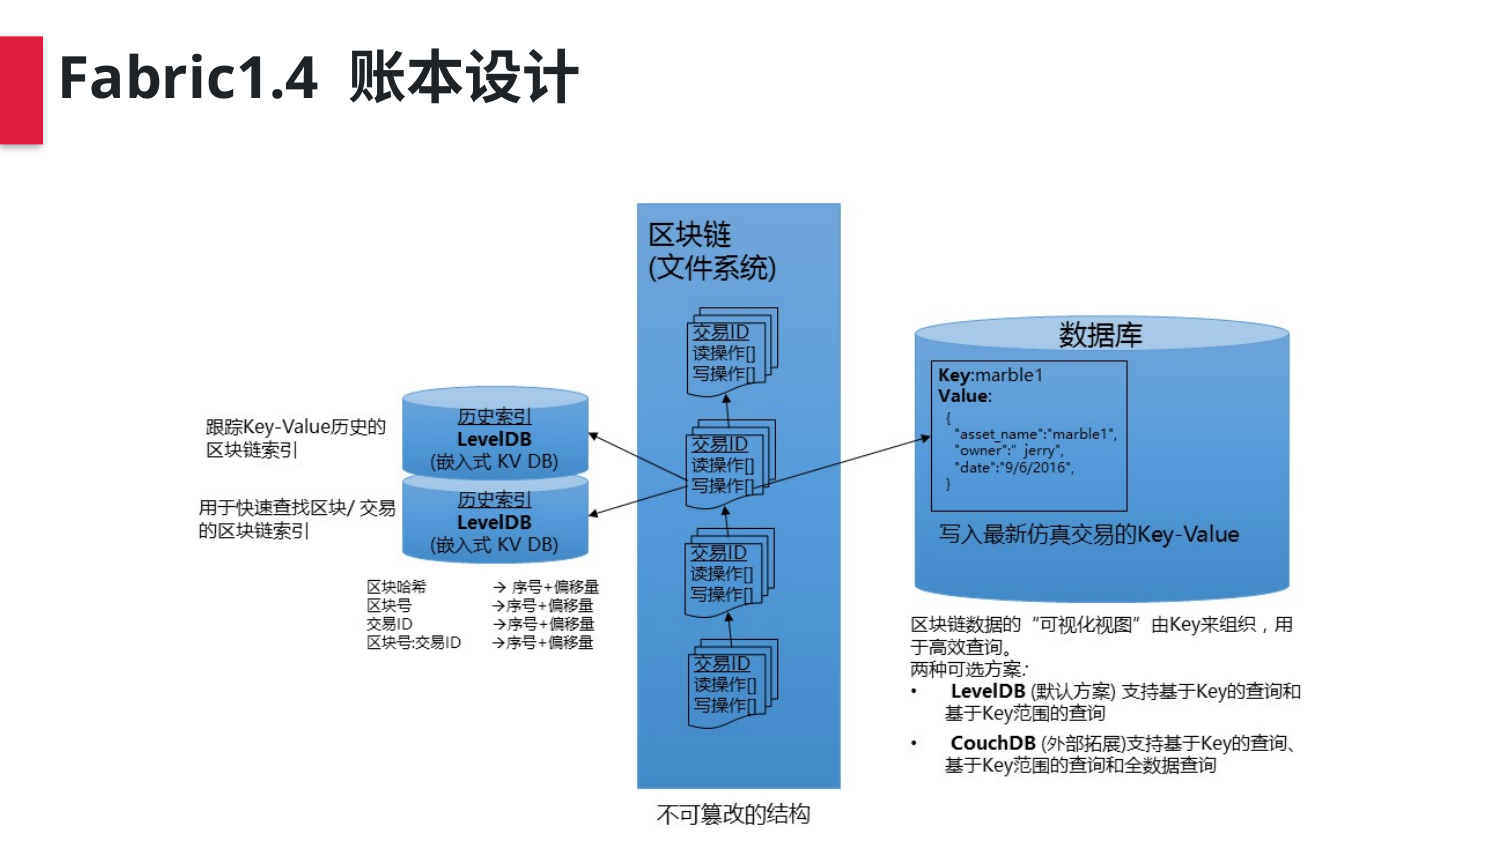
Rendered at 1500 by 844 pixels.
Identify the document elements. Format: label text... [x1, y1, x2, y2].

picture [193, 176, 1349, 833]
text_box Fabric1.4 账本设计 [43, 26, 806, 118]
text_box [0, 36, 44, 145]
